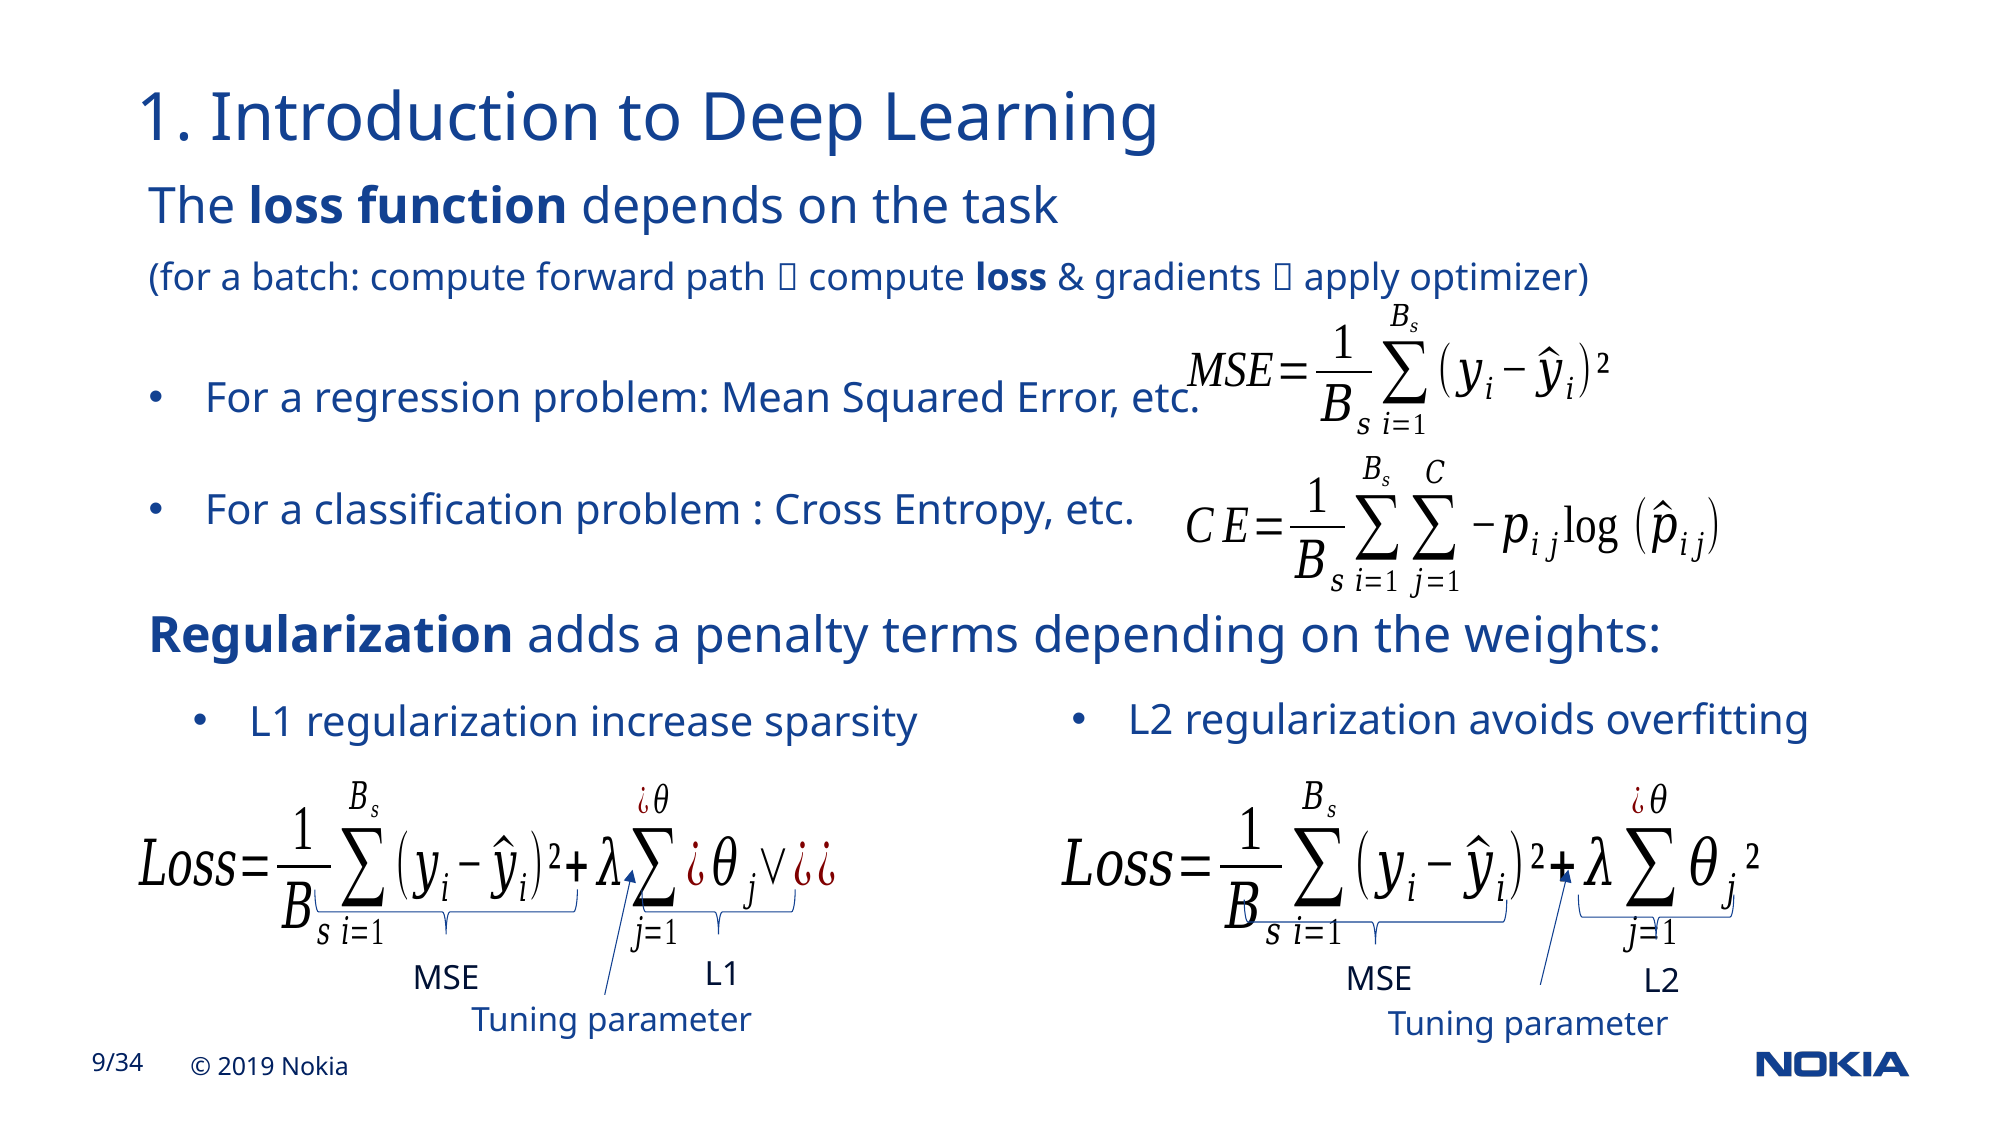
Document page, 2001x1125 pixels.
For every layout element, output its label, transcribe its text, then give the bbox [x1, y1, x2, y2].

list 1. Introduction to Deep Learning [136, 83, 1243, 133]
text_box MSE [400, 944, 534, 1020]
text_box L2 regularization avoids overfitting [1059, 681, 1784, 766]
picture [1722, 1017, 1944, 1111]
text_box For a regression problem: Mean Squared Error, etc. For a classification problem : Cross Entropy, etc. [136, 358, 1191, 511]
text_box [314, 889, 578, 935]
text_box Regularization adds a penalty terms depending on the weights: [136, 591, 1816, 701]
text_box (for a batch: compute forward path  compute loss & gradients  apply optimizer) [136, 241, 1674, 320]
text_box [641, 889, 796, 935]
text_box Tuning parameter [1376, 990, 1741, 1058]
text_box MSE [1333, 945, 1467, 1021]
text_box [1540, 869, 1569, 985]
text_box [604, 869, 633, 995]
text_box L2 [1599, 947, 1733, 990]
text_box [1577, 894, 1735, 940]
text_box L1 regularization increase sparsity [181, 682, 906, 787]
text_box Tuning parameter [459, 986, 825, 1053]
text_box L1 [660, 940, 794, 986]
text_box The loss function depends on the task [136, 161, 1816, 272]
text_box [1243, 899, 1508, 945]
